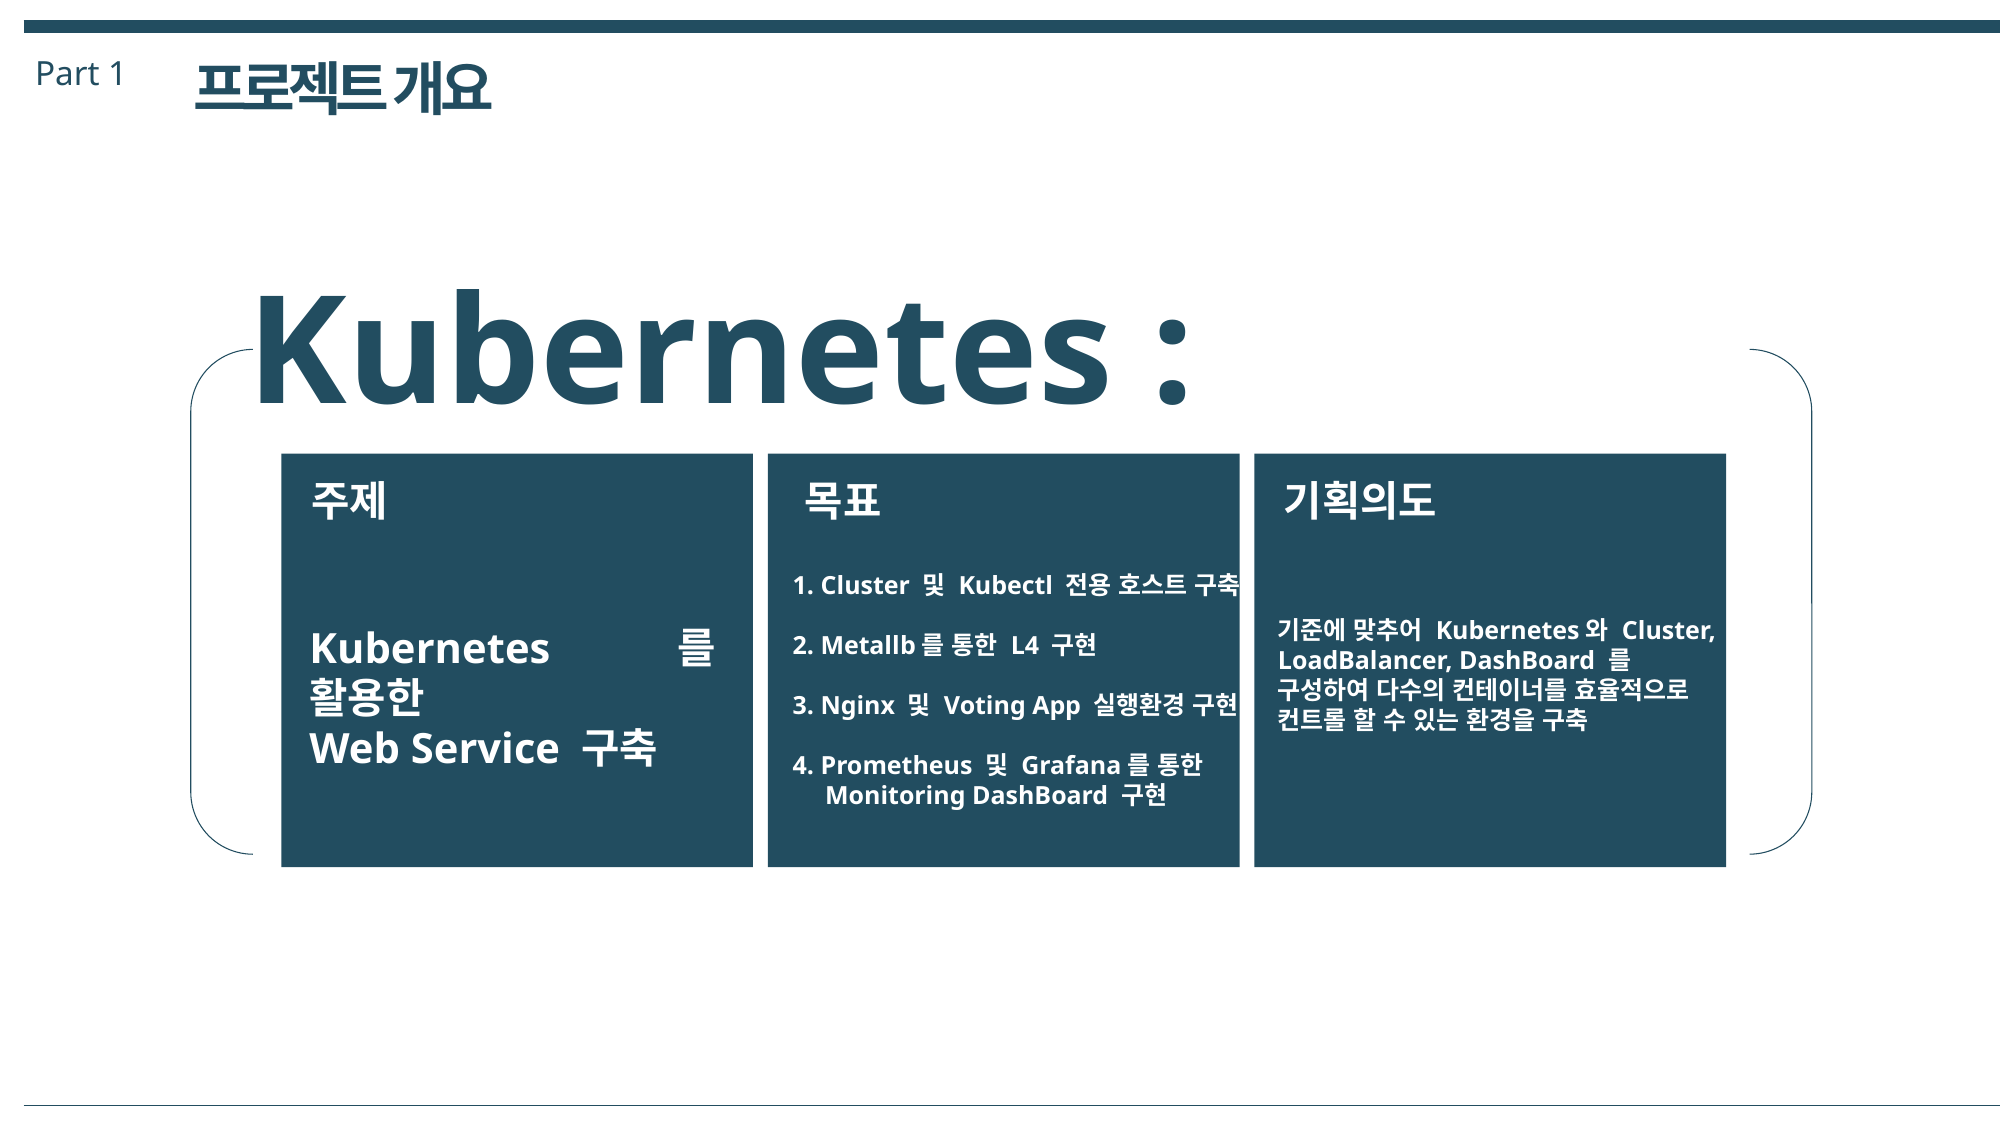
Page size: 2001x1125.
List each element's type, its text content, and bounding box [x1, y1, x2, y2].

text_box 기획의도 [1268, 467, 1453, 533]
text_box [767, 453, 1241, 868]
text_box 목표 [790, 467, 897, 533]
text_box 1. Cluster 및 Kubectl 전용 호스트 구축 2. Metallb를 통한 L4 구현 3. Nginx 및 Voting App 실행환경 구현 4. Prometheus 및 Grafana를 통한 Monitoring DashBoard 구현 [777, 562, 1264, 817]
text_box Kubernetes를 활용한 Web Service 구축 [294, 614, 732, 730]
text_box Part 1 [20, 44, 143, 100]
text_box 프로젝트 개요 [179, 44, 509, 130]
text_box [280, 453, 754, 868]
text_box [1253, 742, 1727, 868]
text_box [190, 348, 1813, 855]
text_box Kubernetes : [232, 246, 1210, 352]
text_box [1253, 453, 1727, 607]
text_box 주제 [296, 467, 403, 533]
text_box 기준에 맞추어 Kubernetes와 Cluster, LoadBalancer, DashBoard 를 구성하여 다수의 컨테이너를 효율적으로 컨트롤 할 수 있는 환경을 구축 [1263, 607, 1749, 742]
